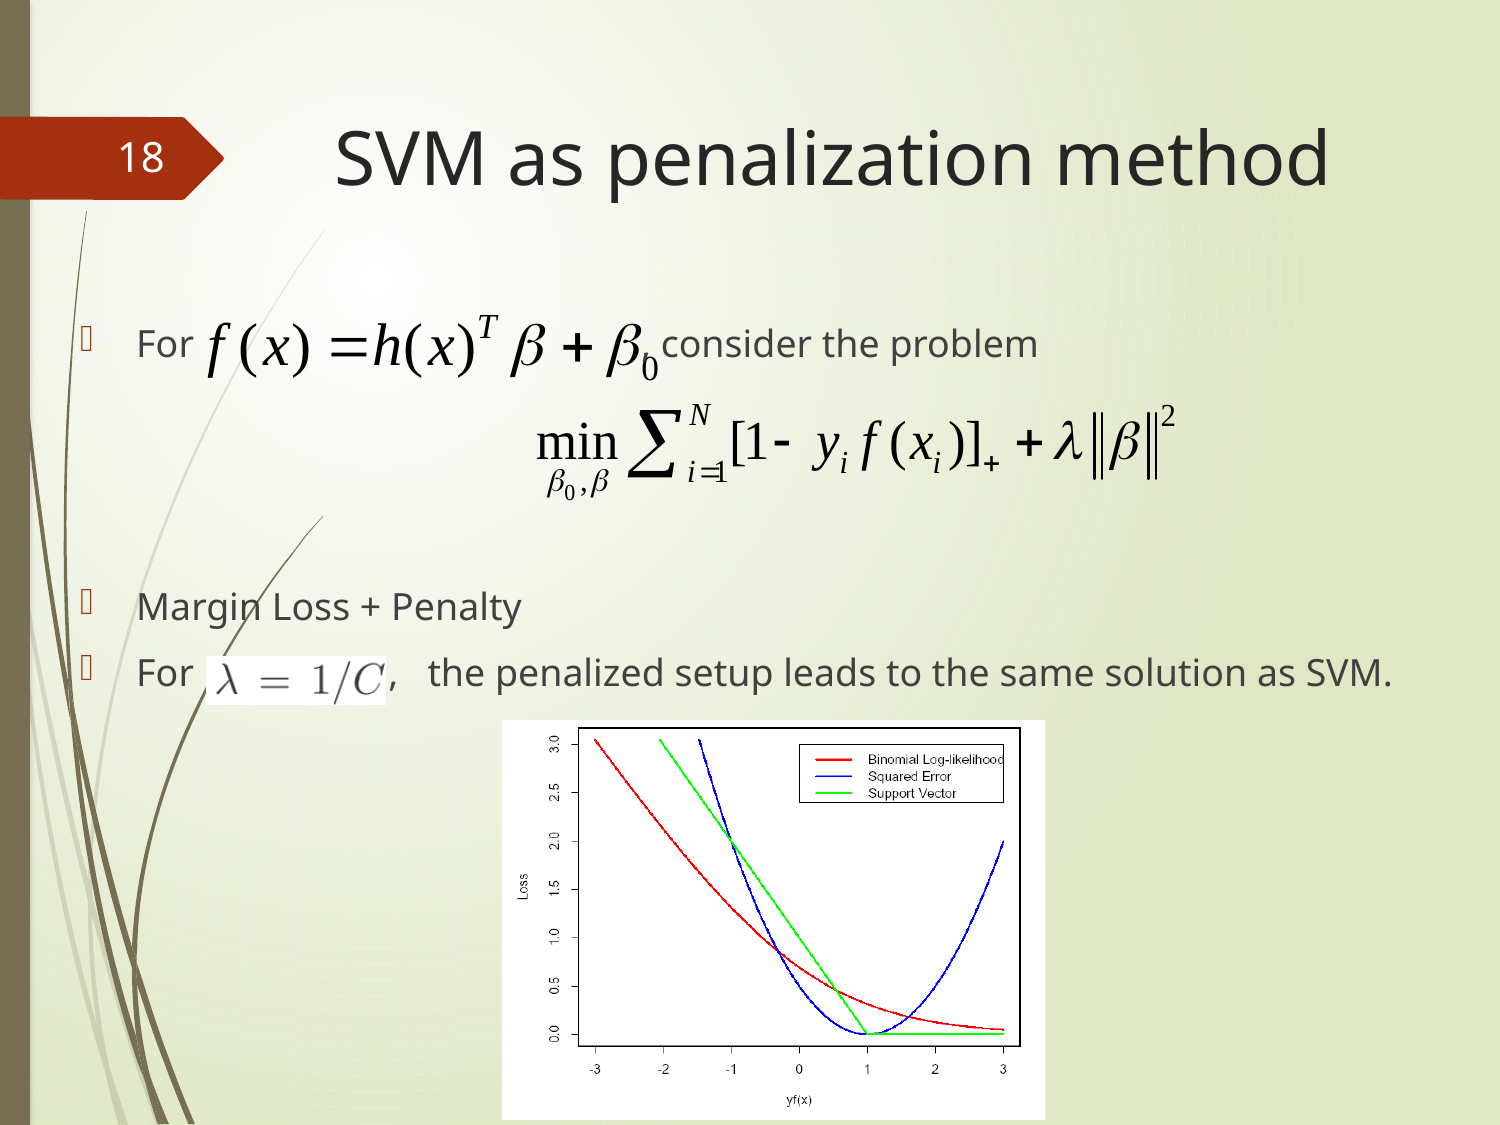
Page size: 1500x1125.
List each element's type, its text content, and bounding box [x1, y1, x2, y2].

slide_number 17 [83, 129, 180, 190]
title SVM as penalization method [319, 102, 1400, 312]
picture [501, 719, 1046, 1120]
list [187, 299, 671, 396]
list For , consider the problem Margin Loss + Penalty For , the penalized setup leads to the same solution as SVM. [64, 312, 1483, 1106]
picture [206, 656, 386, 705]
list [528, 390, 1191, 511]
